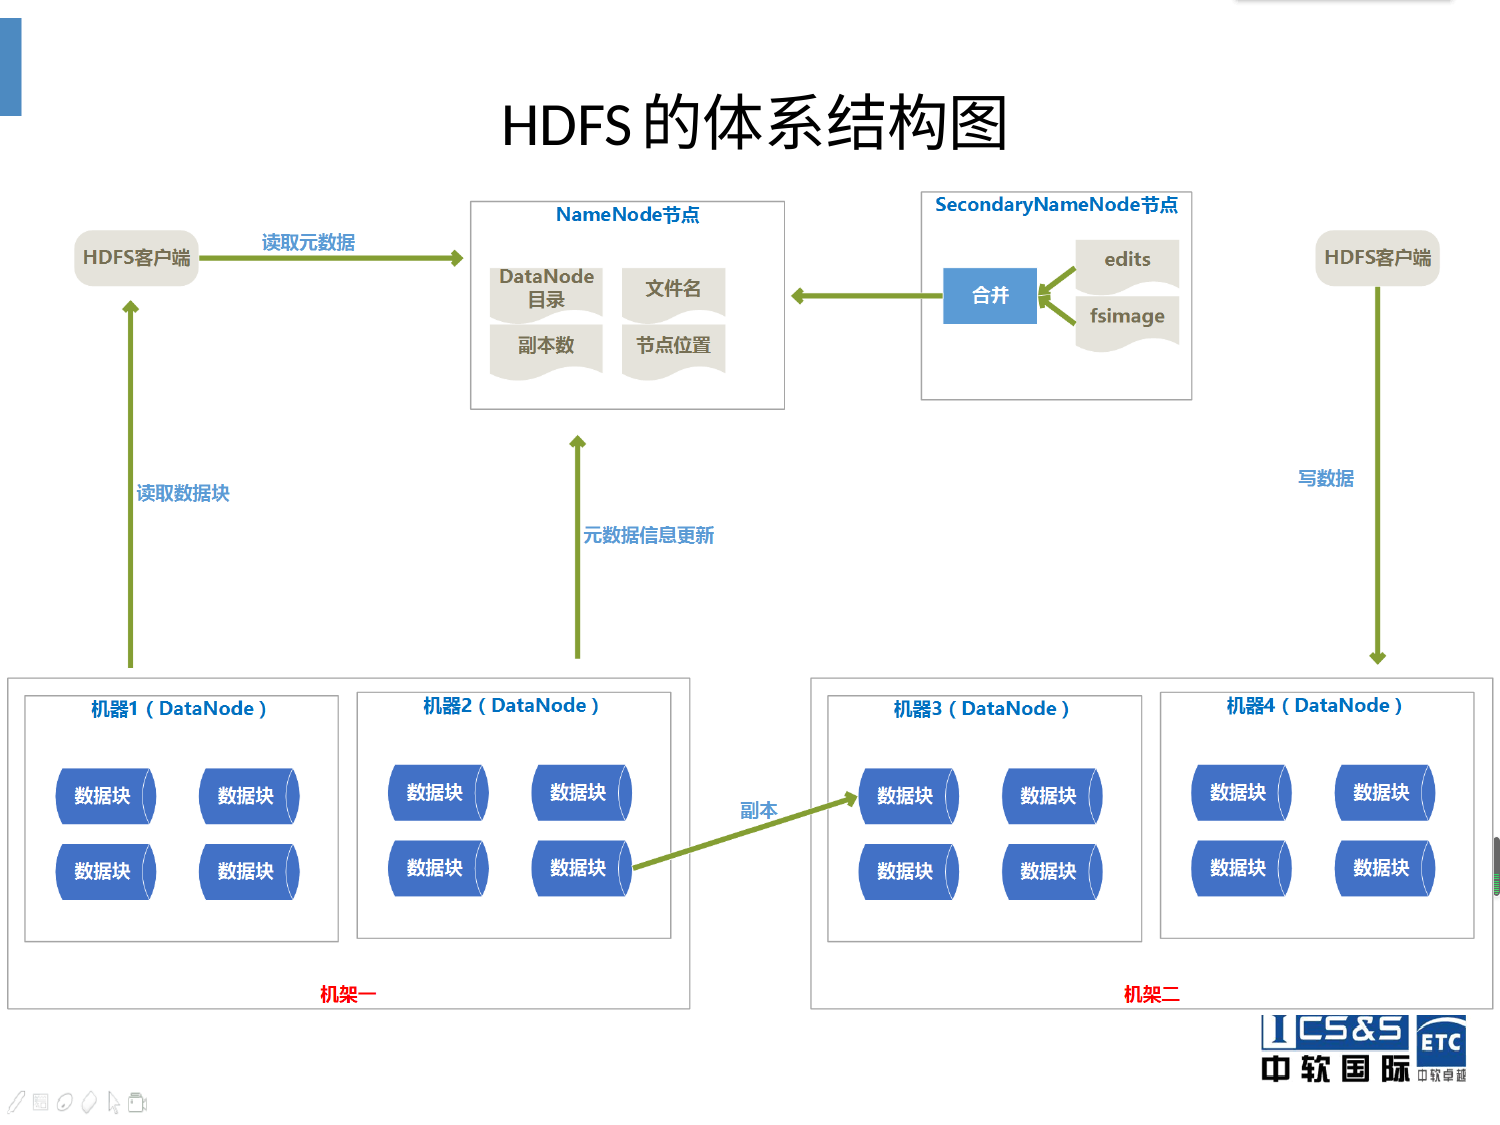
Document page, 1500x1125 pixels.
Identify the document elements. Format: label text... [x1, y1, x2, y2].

text_box HDFS的体系结构图 [29, 66, 1483, 172]
picture [0, 0, 1500, 1125]
